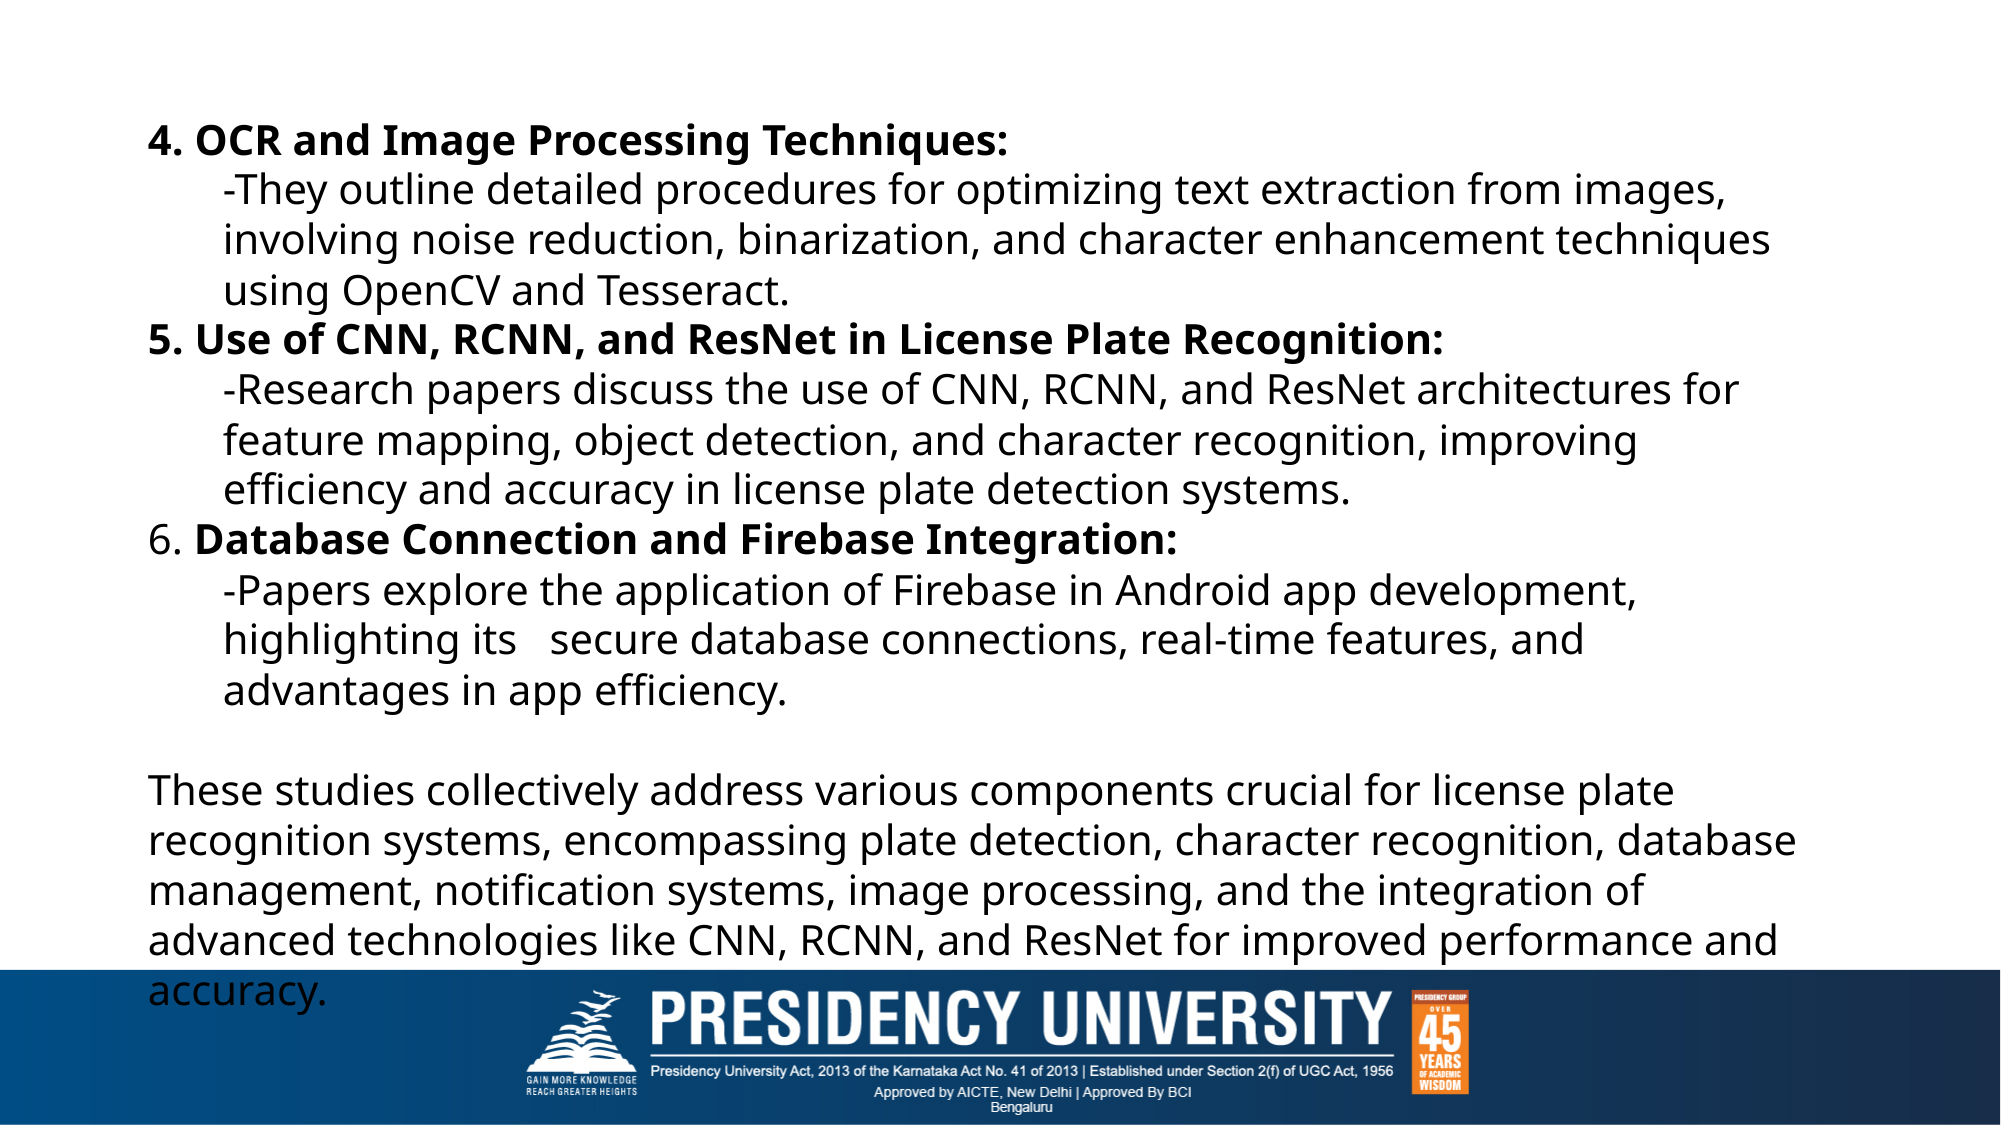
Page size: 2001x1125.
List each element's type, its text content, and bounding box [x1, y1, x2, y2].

picture [0, 0, 2001, 1125]
text_box 4. OCR and Image Processing Techniques: -They outline detailed procedures for optimizing text extraction from images, involving noise reduction, binarization, and character enhancement techniques using OpenCV and Tesseract. 5. Use of CNN, RCNN, and ResNet in License Plate Recognition: -Research papers discuss the use of CNN, RCNN, and ResNet architectures for feature mapping, object detection, and character recognition, improving efficiency and accuracy in license plate detection systems. 6. Database Connection and Firebase Integration: -Papers explore the application of Firebase in Android app development, highlighting its secure database connections, real-time features, and advantages in app efficiency. These studies collectively address various components crucial for license plate recognition systems, encompassing plate detection, character recognition, database management, notification systems, image processing, and the integration of advanced technologies like CNN, RCNN, and ResNet for improved performance and accuracy. [133, 105, 1814, 1071]
